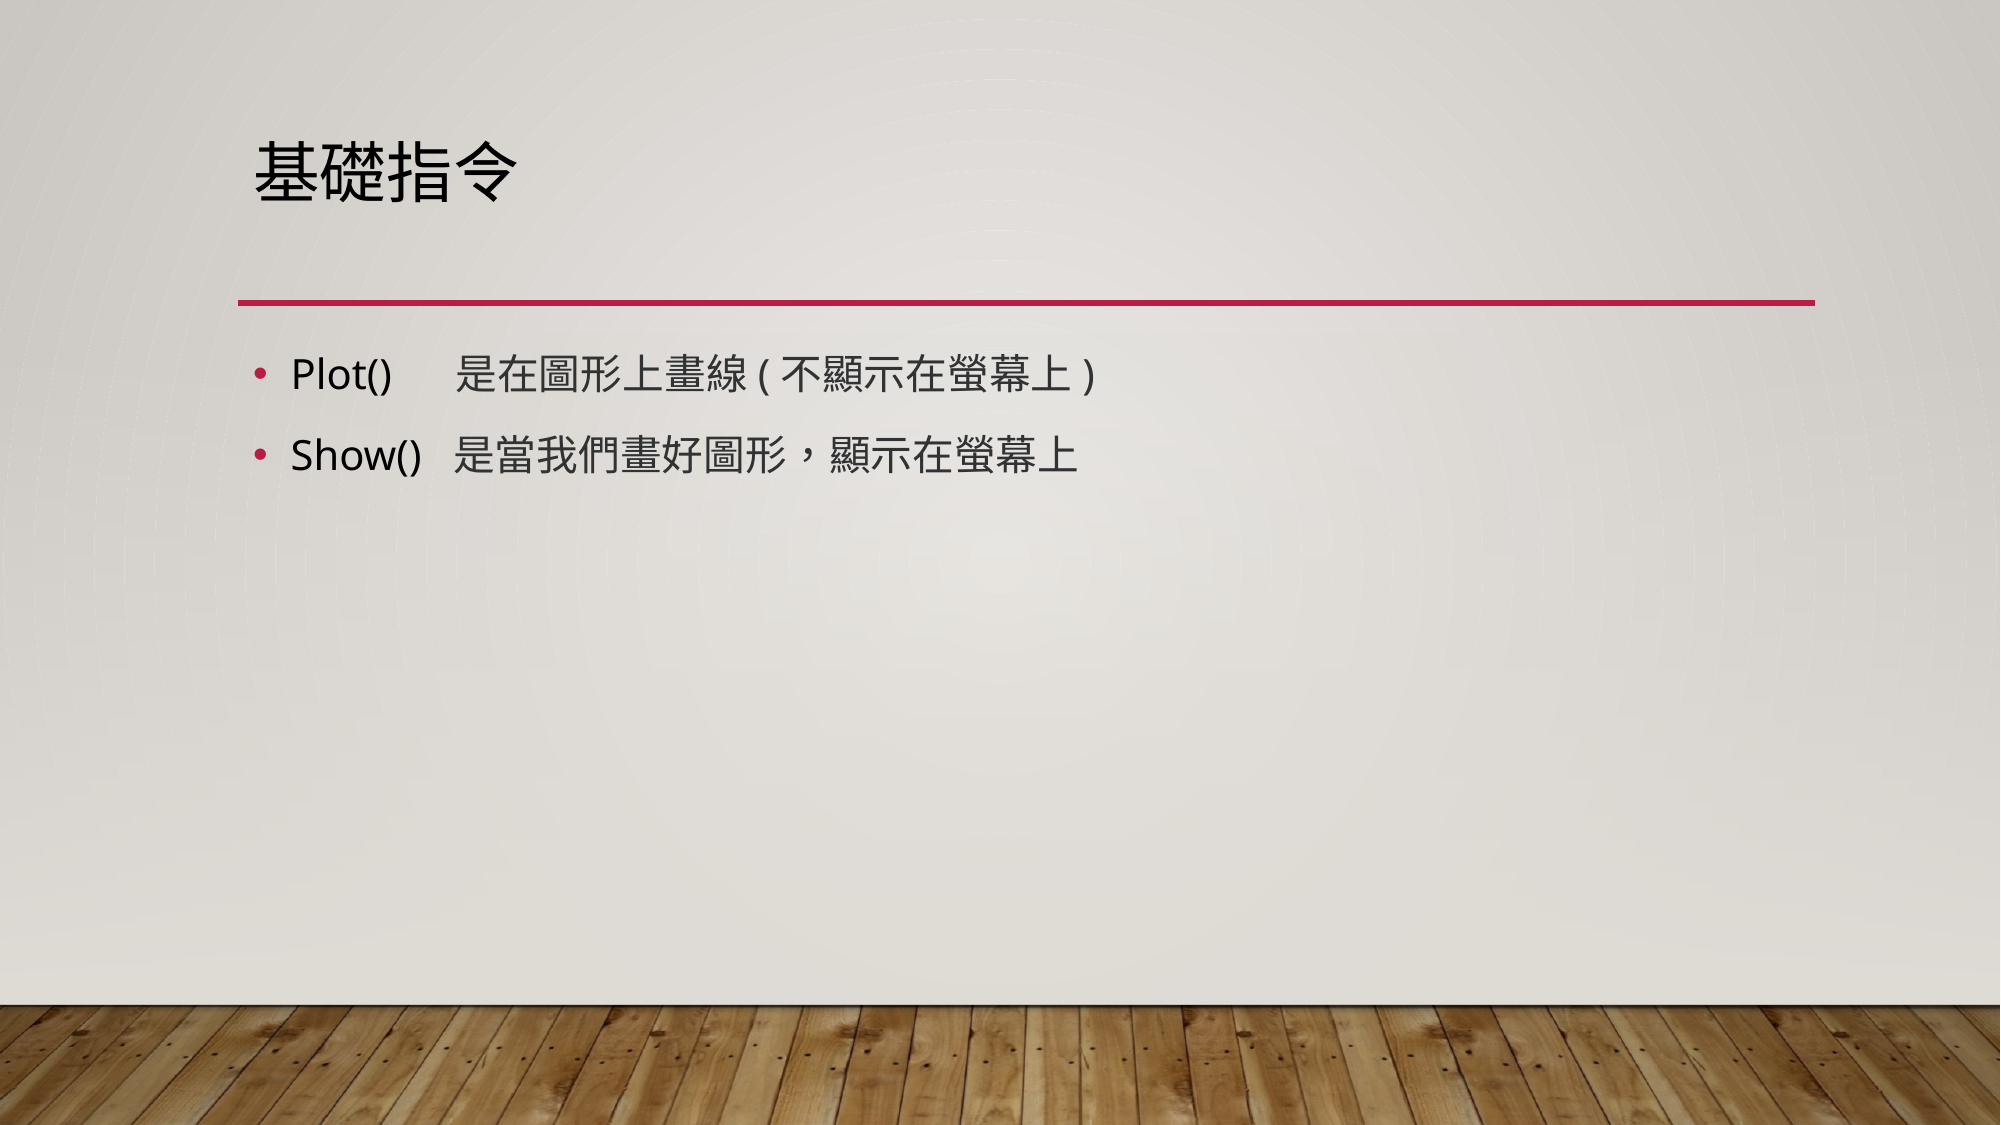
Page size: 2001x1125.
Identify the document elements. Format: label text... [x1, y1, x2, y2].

list Plot() 是在圖形上畫線(不顯示在螢幕上) Show() 是當我們畫好圖形，顯示在螢幕上 [238, 330, 1814, 897]
picture [0, 1005, 2000, 1125]
title 基礎指令 [238, 131, 1814, 305]
